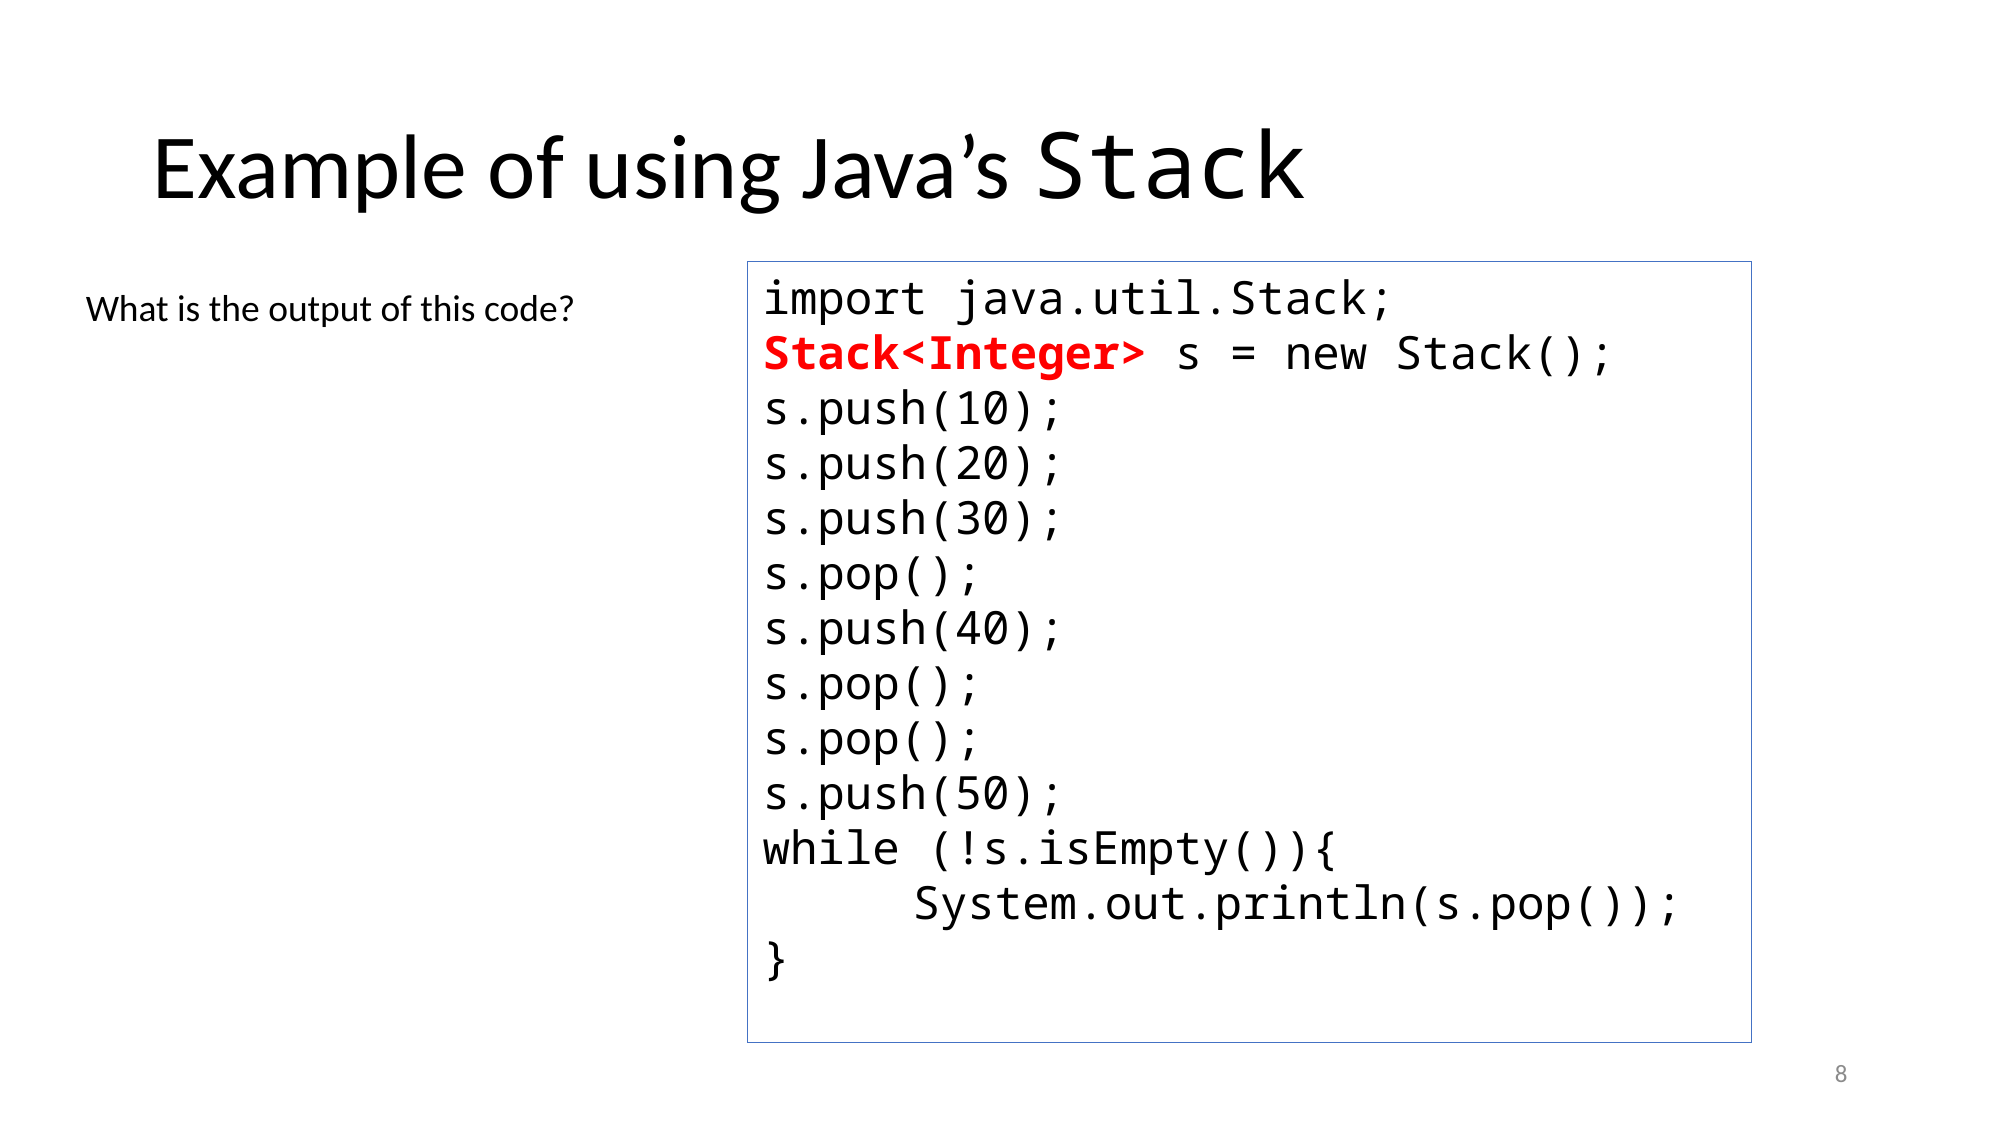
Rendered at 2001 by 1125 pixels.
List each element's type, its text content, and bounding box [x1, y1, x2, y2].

slide_number 8 [1412, 1042, 1863, 1103]
text_box What is the output of this code? [71, 276, 814, 337]
list import java.util.Stack; Stack<Integer> s = new Stack(); s.push(10); s.push(20); s.push(30); s.pop(); s.push(40); s.pop(); s.pop(); s.push(50); while (!s.isEmpty()){ System.out.println(s.pop()); } [747, 261, 1752, 1043]
title Example of using Java’s Stack [137, 59, 1863, 278]
